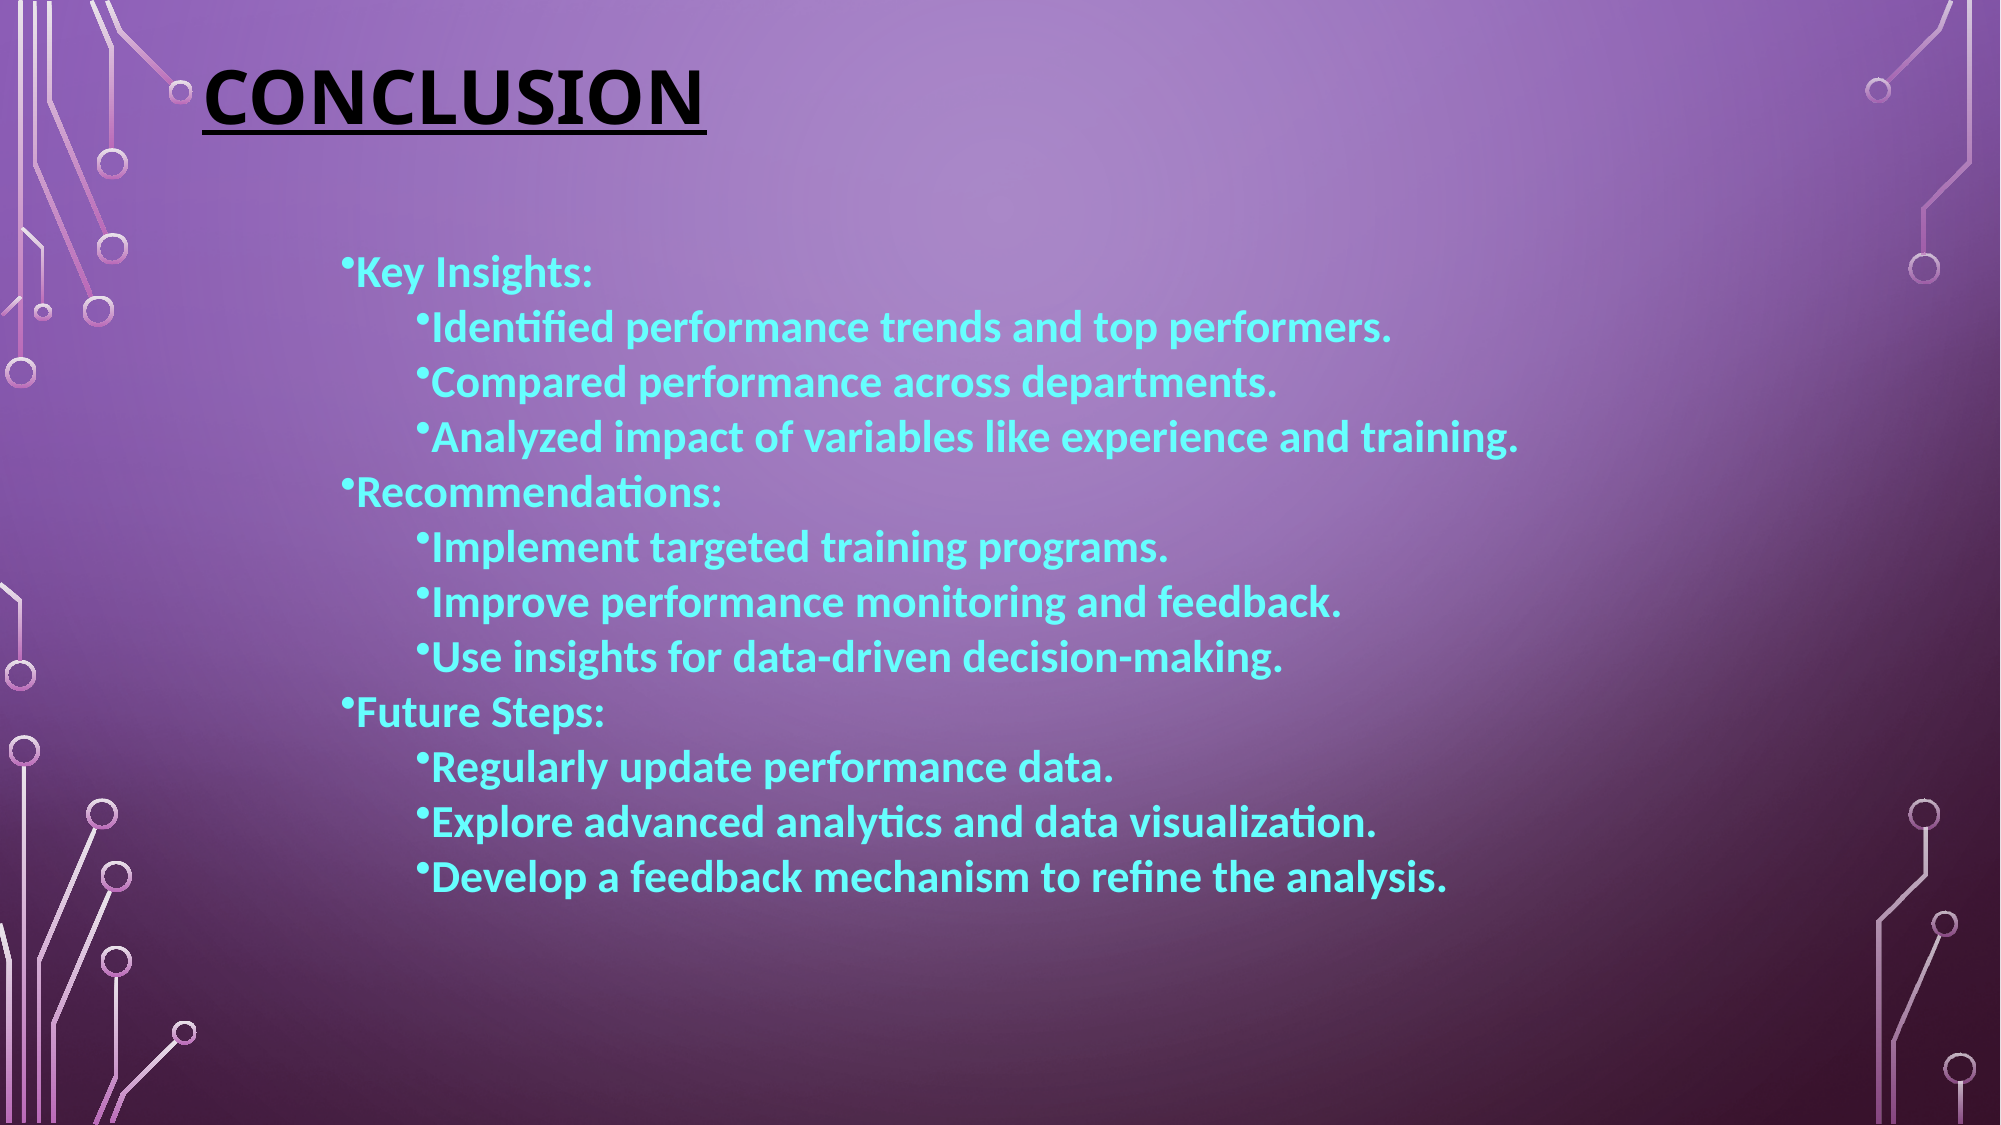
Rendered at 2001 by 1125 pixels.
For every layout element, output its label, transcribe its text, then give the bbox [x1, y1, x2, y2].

title CONCLUSION [187, 25, 1813, 175]
list Key Insights: Identified performance trends and top performers. Compared performance across departments. Analyzed impact of variables like experience and training. Recommendations: Implement targeted training programs. Improve performance monitoring and feedback. Use insights for data-driven decision-making. Future Steps: Regularly update performance data. Explore advanced analytics and data visualization. Develop a feedback mechanism to refine the analysis. [325, 179, 1675, 1019]
